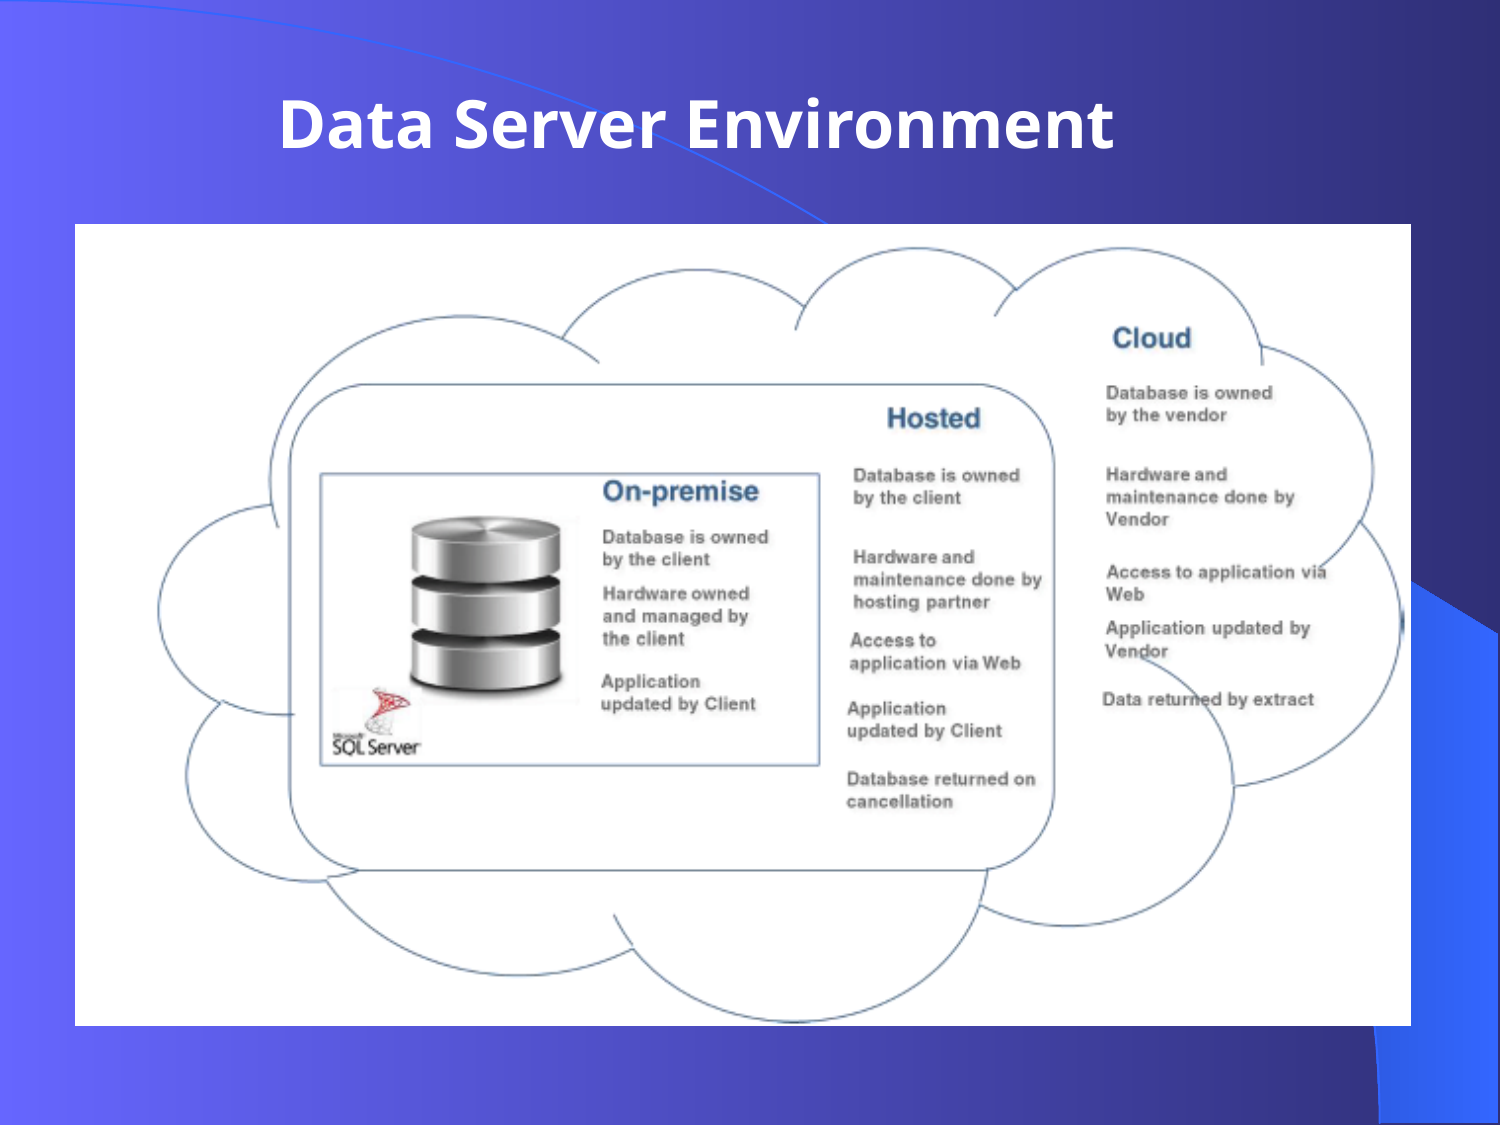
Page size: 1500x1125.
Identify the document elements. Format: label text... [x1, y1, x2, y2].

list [74, 224, 1411, 1027]
text_box Data Server Environment [262, 74, 1275, 170]
